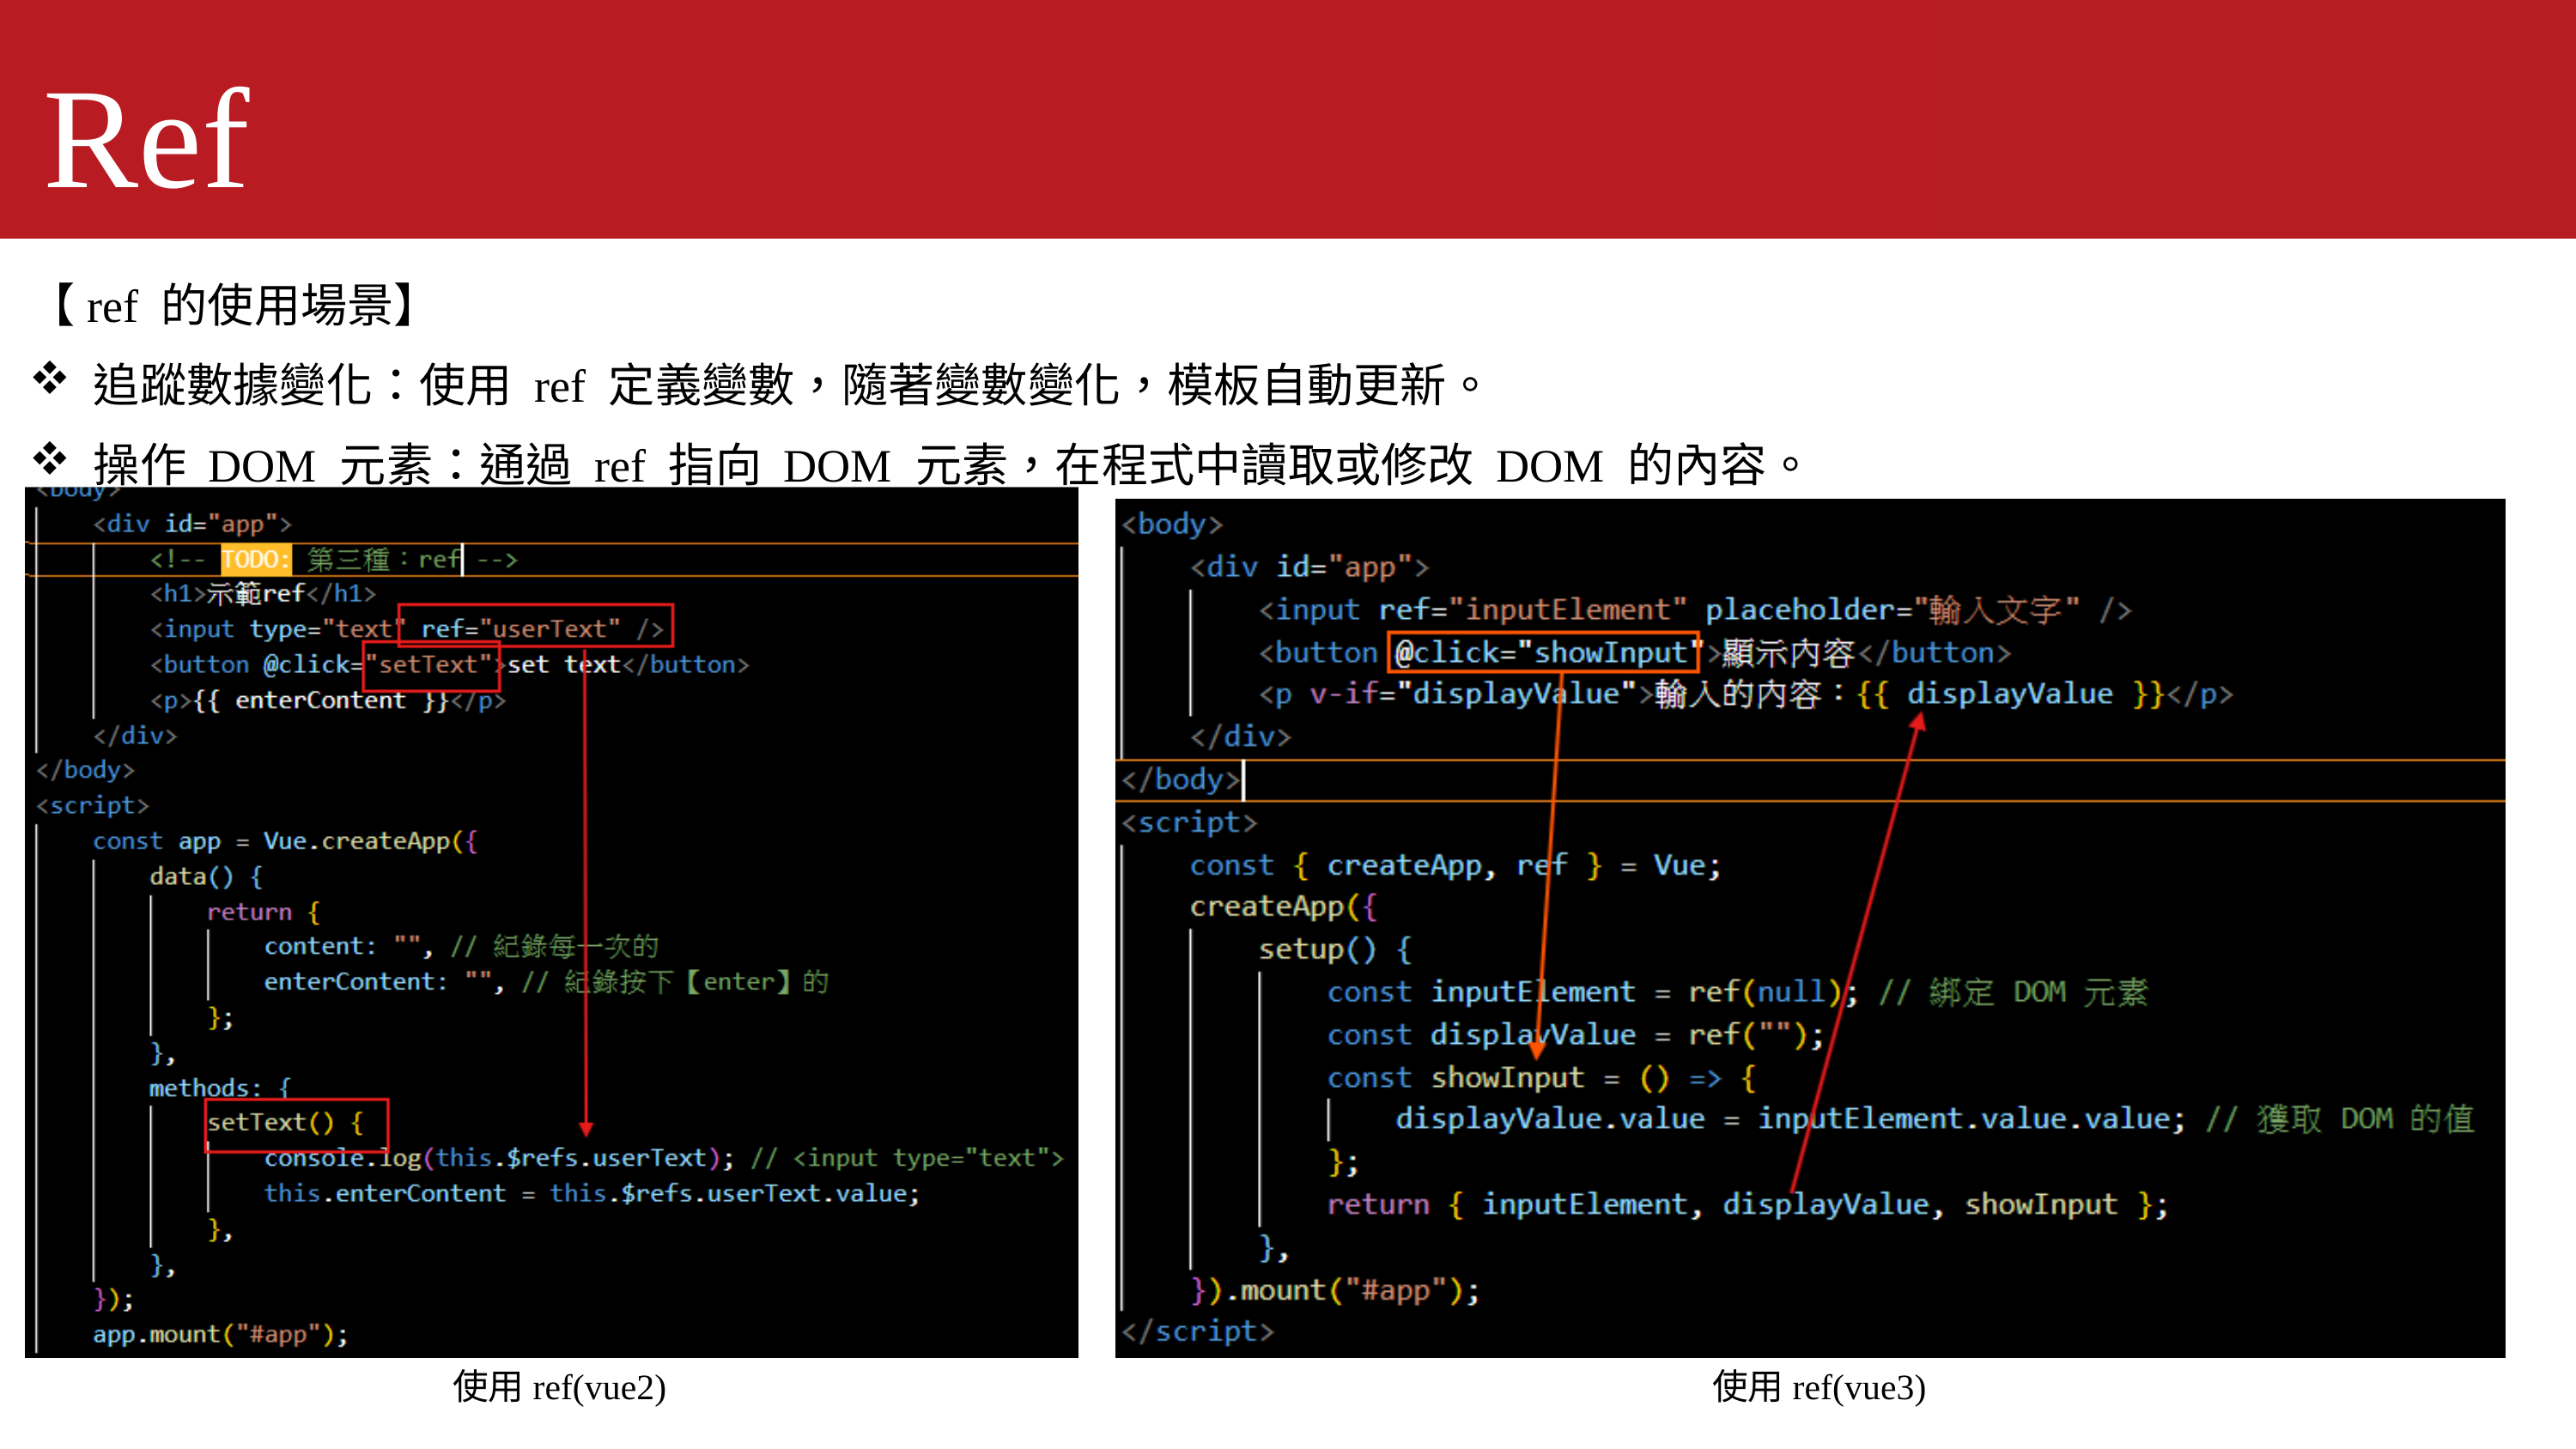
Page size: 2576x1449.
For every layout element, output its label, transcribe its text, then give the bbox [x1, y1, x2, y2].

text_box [0, 0, 2576, 239]
text_box 【ref 的使用場景】 追蹤數據變化：使用 ref 定義變數，隨著變數變化，模板自動更新。 操作 DOM 元素：通過 ref 指向 DOM 元素，在程式中讀取或修改 DOM 的內容。 [28, 251, 1965, 492]
text_box 使用ref(vue3) [1699, 1366, 1991, 1413]
text_box 使用ref(vue2) [440, 1366, 731, 1413]
picture [25, 485, 1078, 1358]
picture [1115, 499, 2506, 1358]
